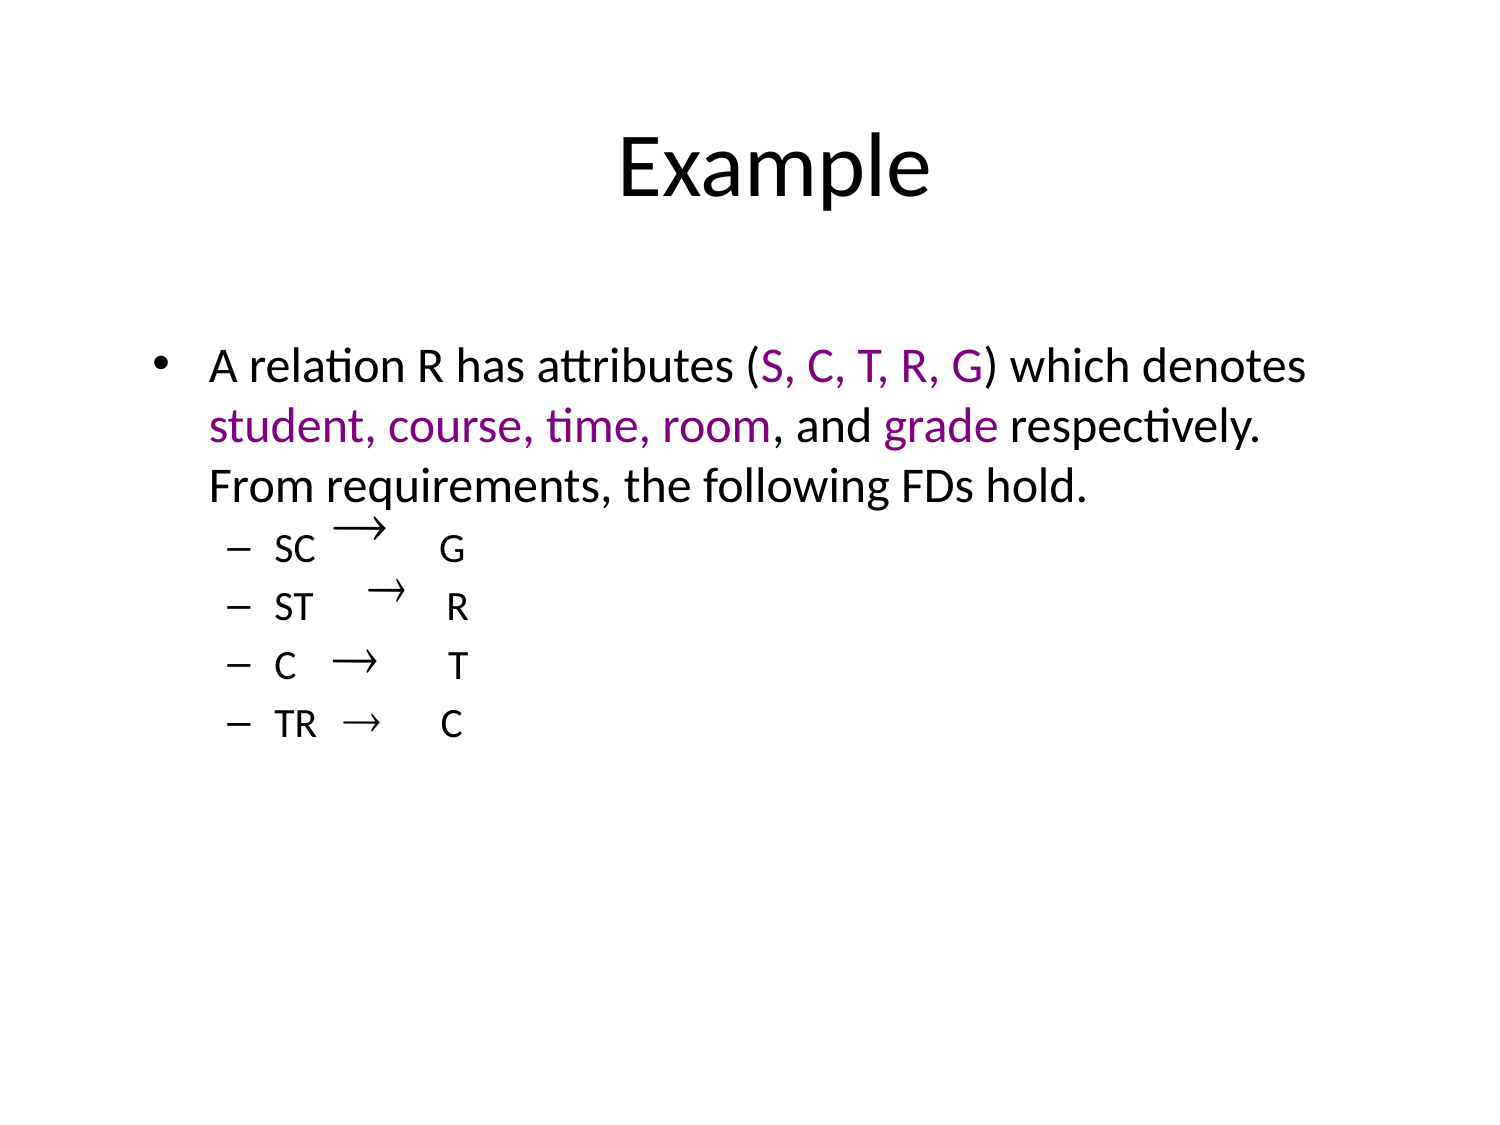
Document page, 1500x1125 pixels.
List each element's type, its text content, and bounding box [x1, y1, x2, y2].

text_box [324, 637, 397, 695]
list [337, 701, 526, 788]
list A relation R has attributes (S, C, T, R, G) which denotes student, course, time, room, and grade respectively. From requirements, the following FDs hold. SC G ST R C T TR C [137, 324, 1388, 994]
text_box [362, 562, 551, 676]
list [324, 499, 596, 613]
title Example [137, 68, 1413, 250]
